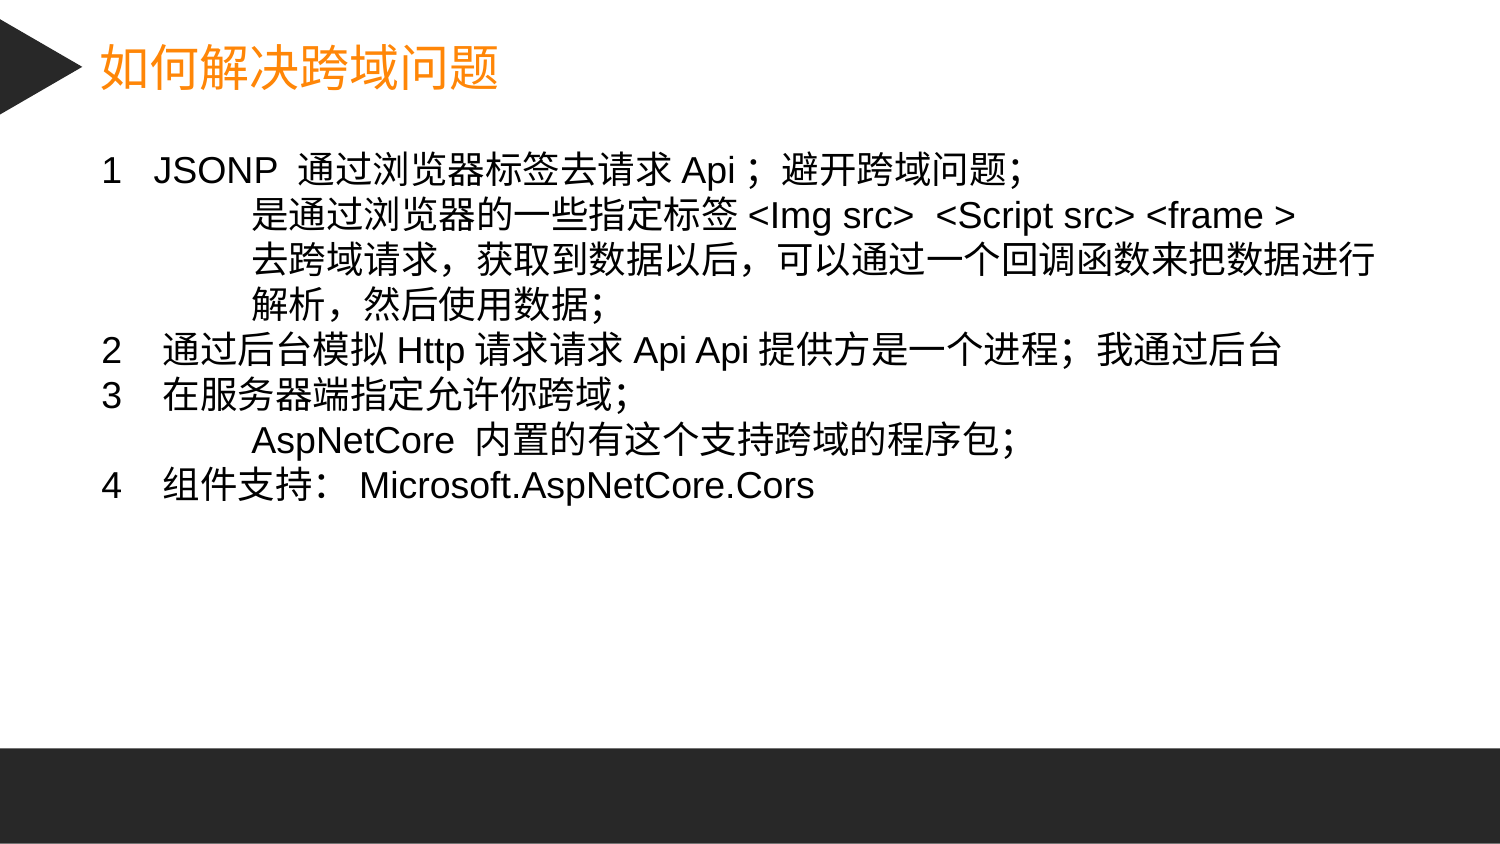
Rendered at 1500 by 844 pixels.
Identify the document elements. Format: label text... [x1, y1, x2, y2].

text_box 1 JSONP 通过浏览器标签去请求Api；避开跨域问题； 是通过浏览器的一些指定标签<Img src> <Script src> <frame > 去跨域请求，获取到数据以后，可以通过一个回调函数来把数据进行 解析，然后使用数据； 2 通过后台模拟Http请求请求Api Api提供方是一个进程；我通过后台 3 在服务器端指定允许你跨域； AspNetCore 内置的有这个支持跨域的程序包； 4 组件支持：Microsoft.AspNetCore.Cors [86, 138, 1422, 514]
text_box 如何解决跨域问题 [84, 29, 515, 104]
text_box [0, 748, 1500, 844]
text_box [0, 19, 83, 115]
